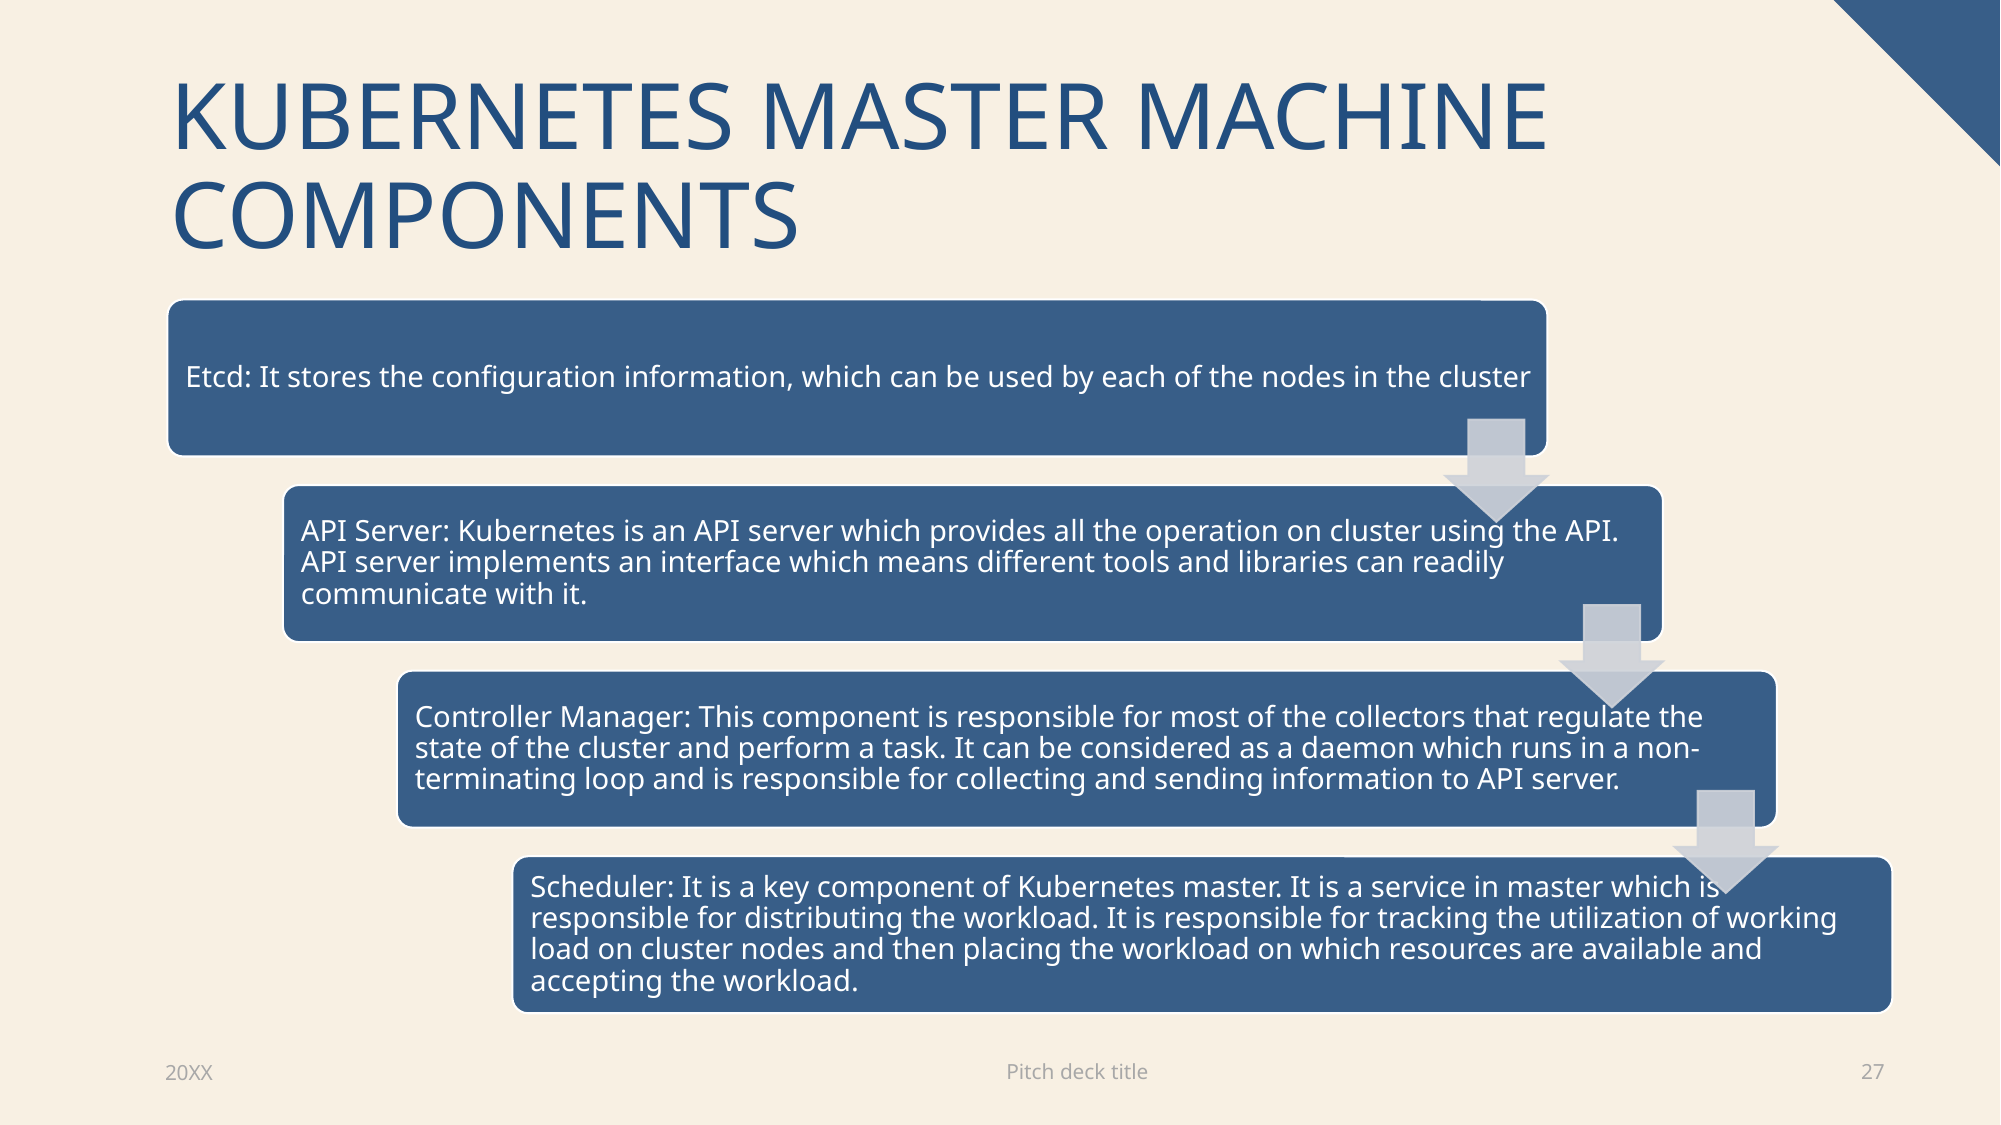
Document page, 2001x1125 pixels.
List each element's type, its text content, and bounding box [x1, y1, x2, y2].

slide_number 20XX [150, 1042, 330, 1103]
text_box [167, 299, 1893, 1014]
slide_number 27 [1824, 1042, 1900, 1103]
footer Pitch deck title [889, 1041, 1265, 1102]
title Kubernetes Master Machine Components [155, 63, 1881, 281]
